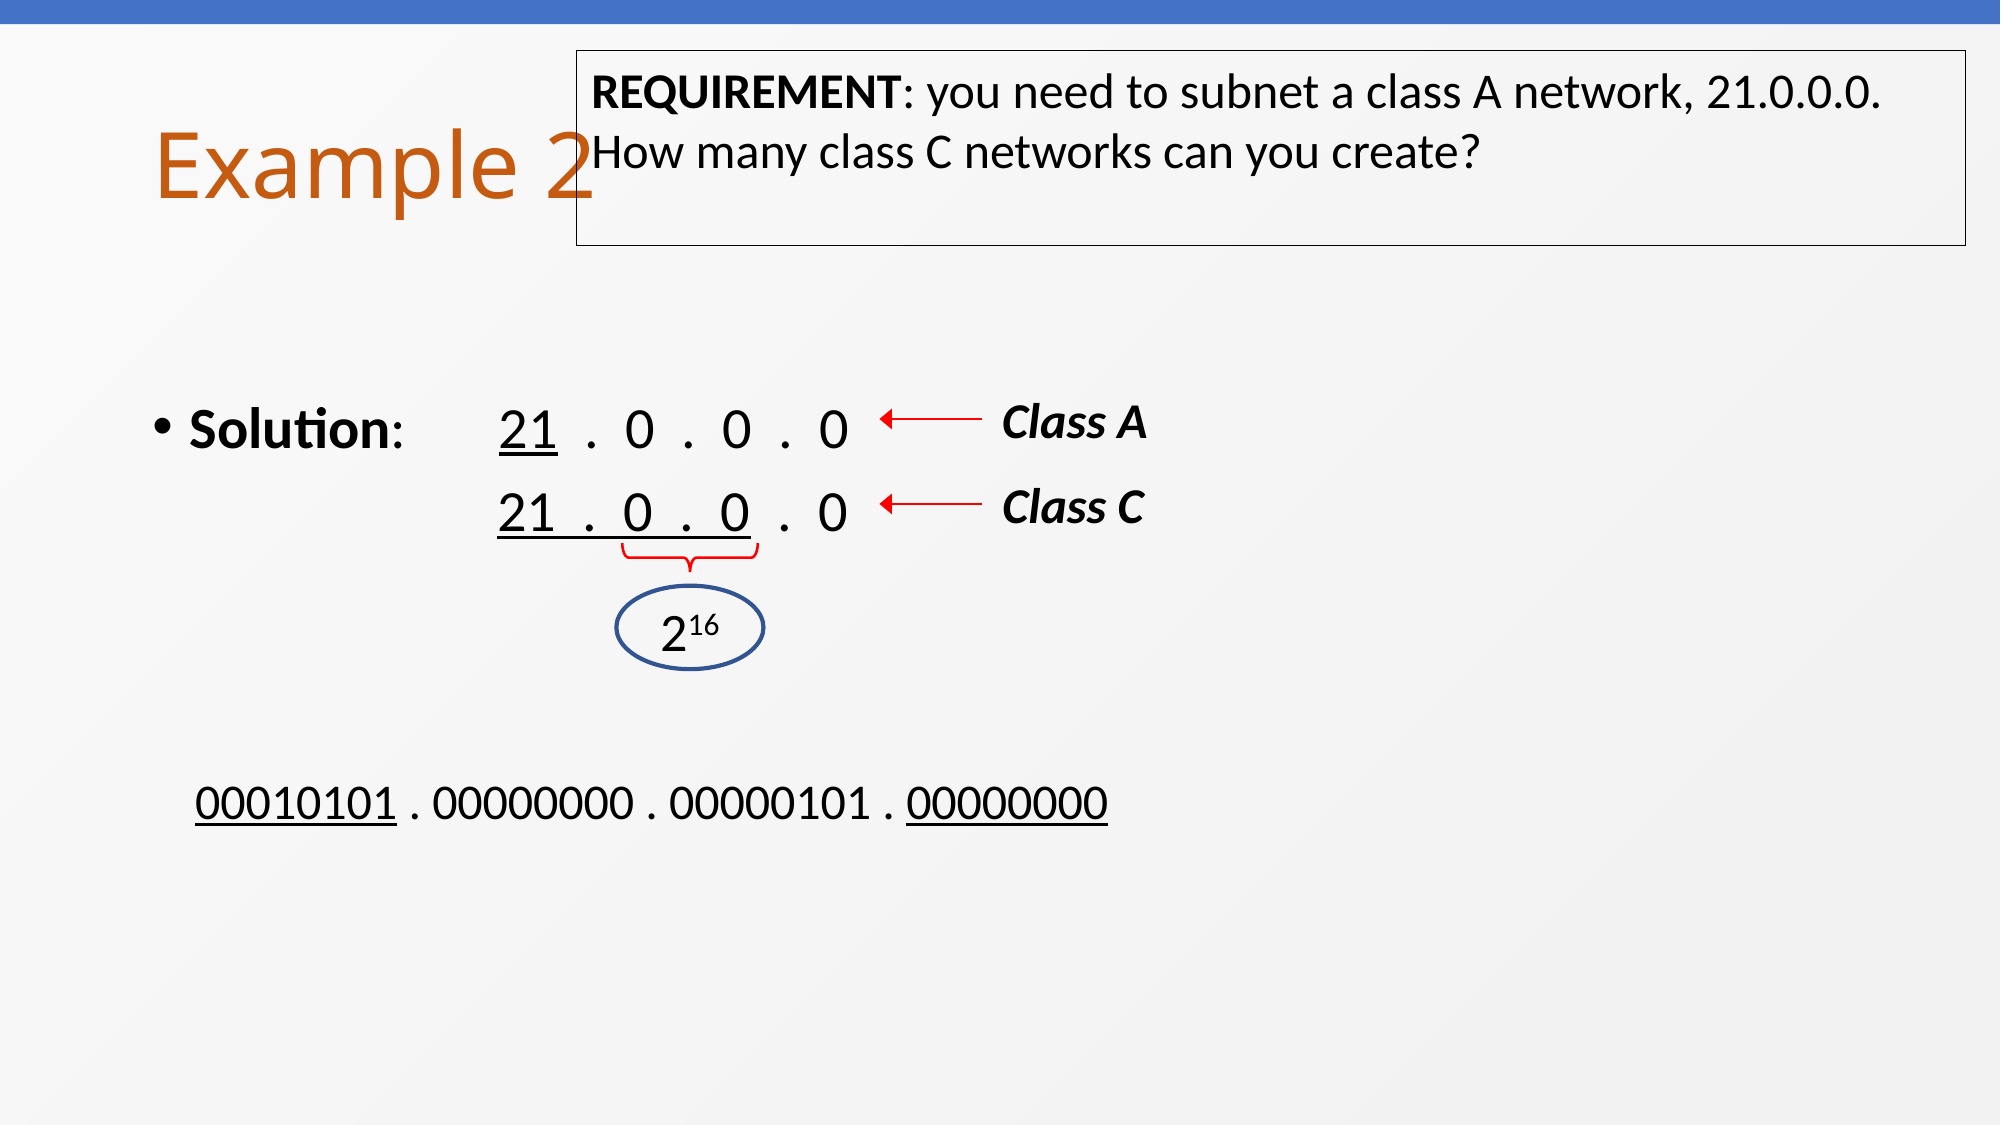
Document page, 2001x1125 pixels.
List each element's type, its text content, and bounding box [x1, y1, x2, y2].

text_box [621, 543, 759, 573]
text_box Class C [987, 465, 1159, 541]
text_box Class A [987, 381, 1163, 456]
text_box 00010101 . 00000000 . 00000101 . 00000000 [180, 761, 1682, 837]
text_box REQUIREMENT: you need to subnet a class A network, 21.0.0.0. How many class C networks can you create? [576, 50, 1966, 246]
text_box 216 [645, 663, 672, 670]
text_box 216 [708, 662, 735, 670]
title Example 2 [137, 59, 1863, 278]
text_box [615, 584, 765, 671]
text_box [0, 0, 2000, 25]
list Solution: 21 . 0 . 0 . 0 21 . 0 . 0 . 0 [137, 299, 1863, 1014]
